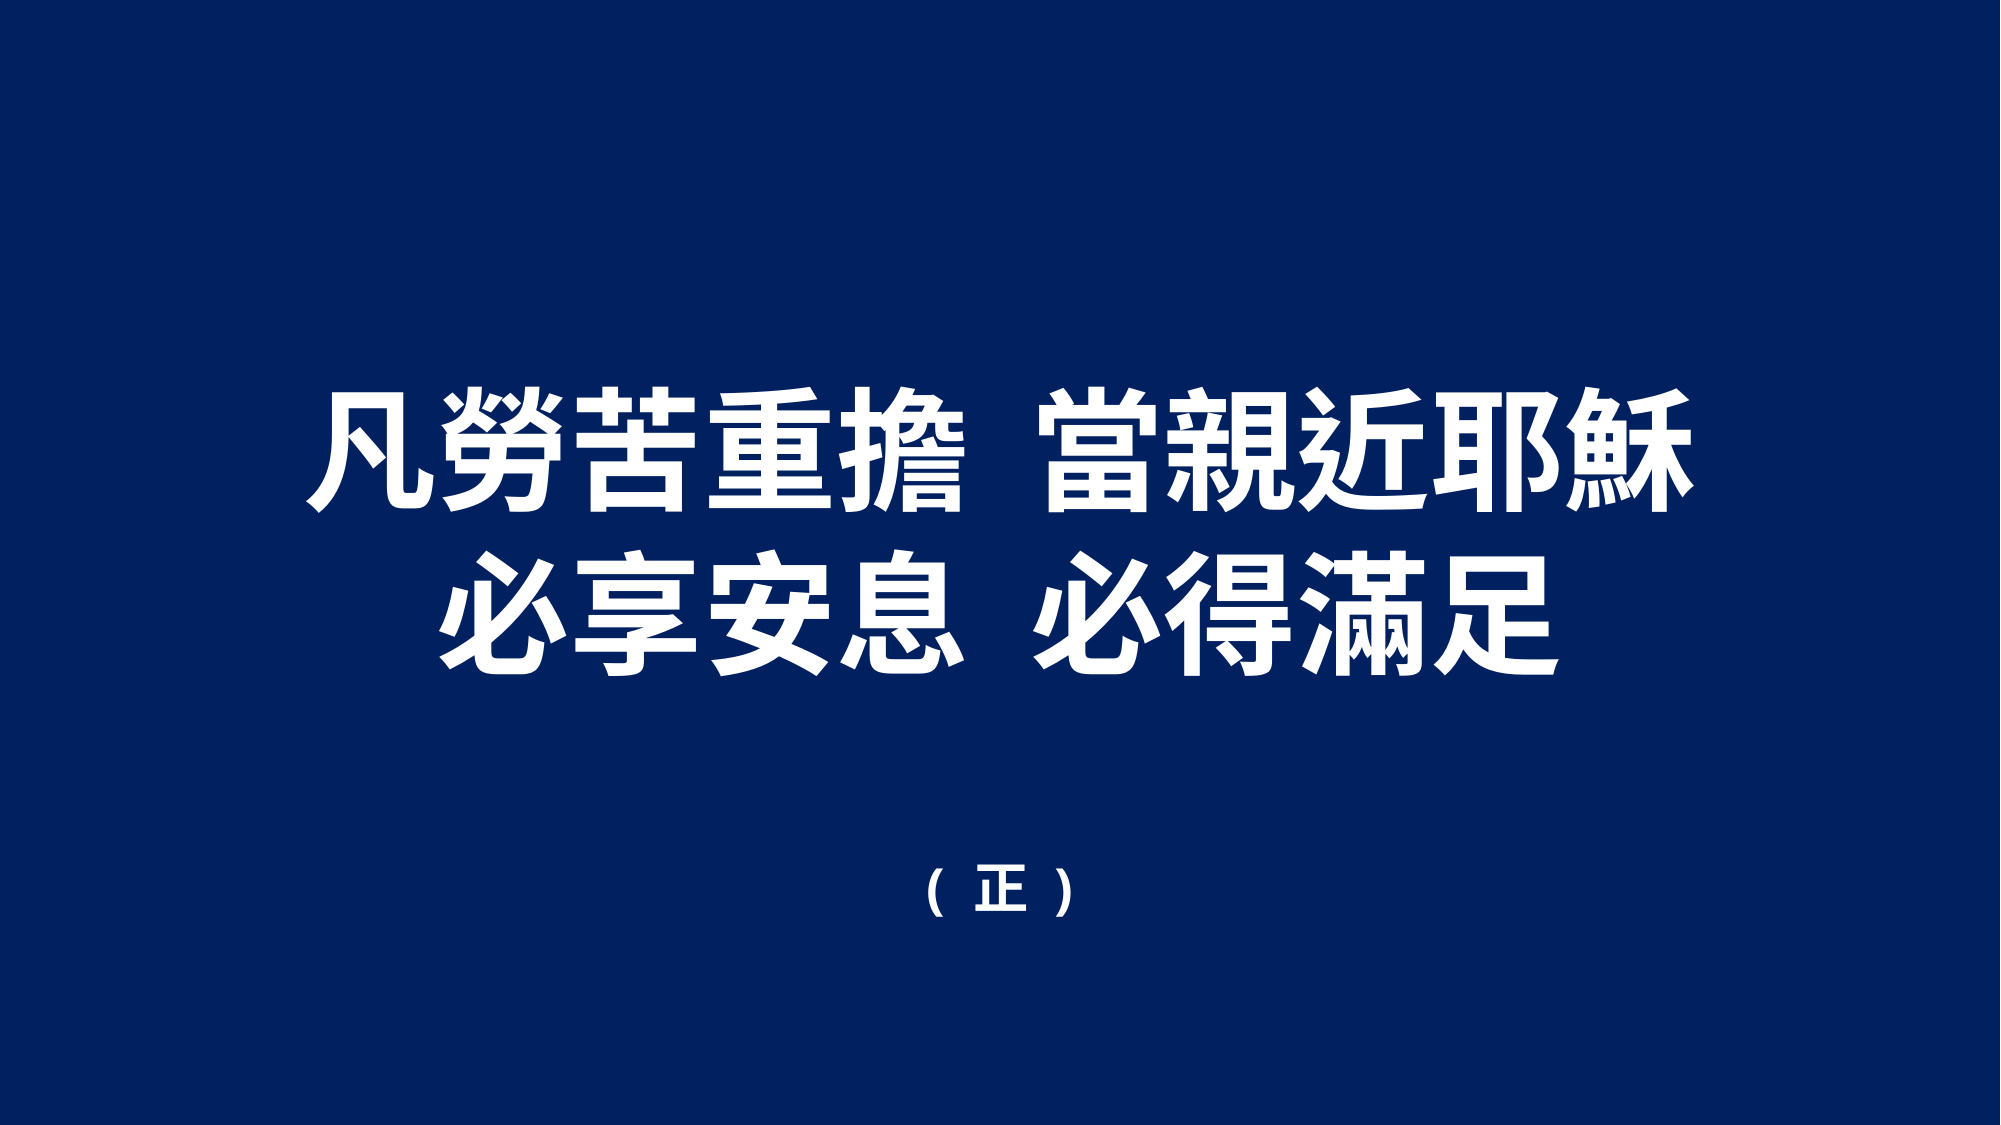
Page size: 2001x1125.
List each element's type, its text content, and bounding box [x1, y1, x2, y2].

text_box ( 正 ) [0, 845, 2000, 928]
list 凡勞苦重擔 當親近耶穌 必享安息 必得滿足 [0, 341, 2000, 737]
